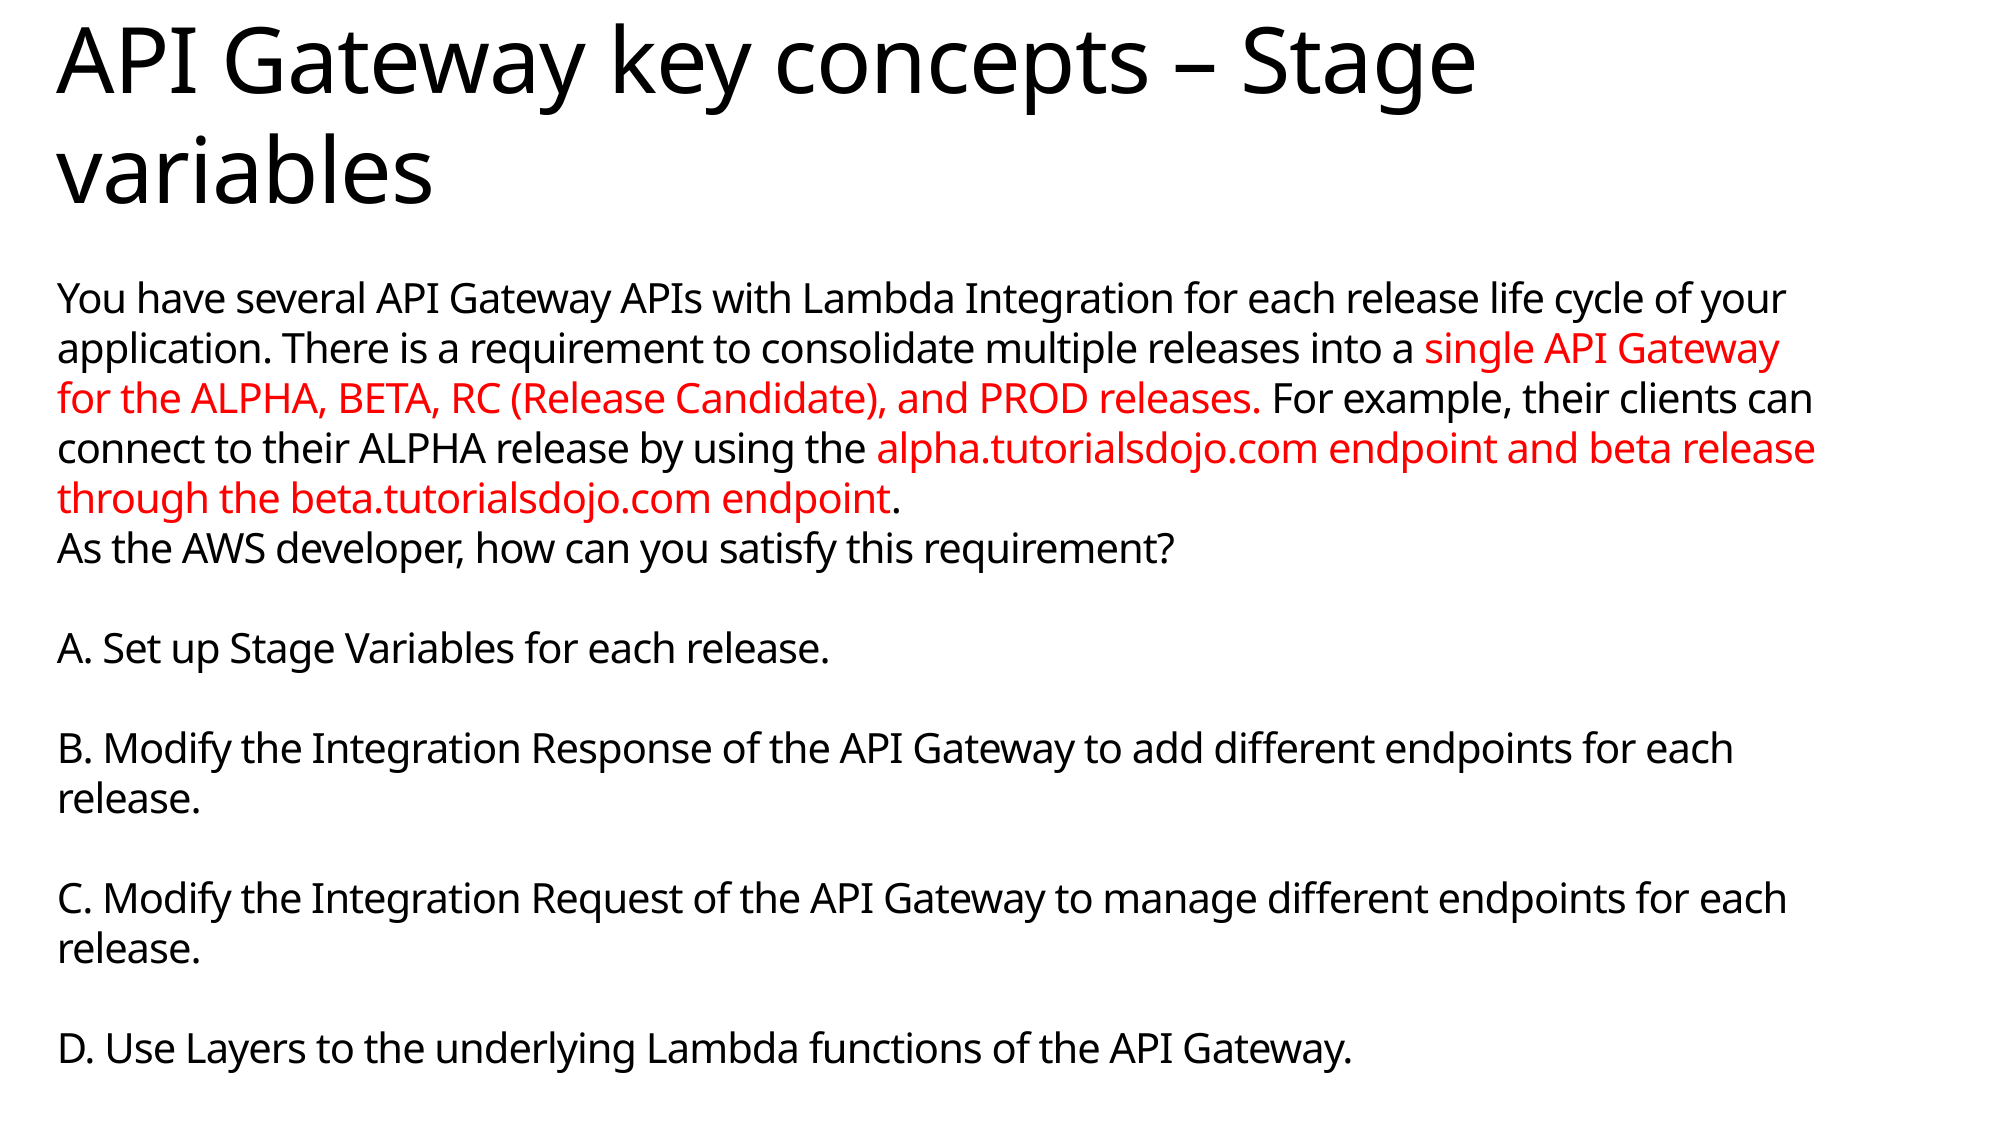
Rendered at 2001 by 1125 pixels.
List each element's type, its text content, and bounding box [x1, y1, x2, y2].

title API Gateway key concepts – Stage variables You have several API Gateway APIs with Lambda Integration for each release life cycle of your application. There is a requirement to consolidate multiple releases into a single API Gateway for the ALPHA, BETA, RC (Release Candidate), and PROD releases. For example, their clients can connect to their ALPHA release by using the alpha.tutorialsdojo.com endpoint and beta release through the beta.tutorialsdojo.com endpoint. As the AWS developer, how can you satisfy this requirement? ​ A. Set up Stage Variables for each release. ​ B. Modify the Integration Response of the API Gateway to add different endpoints for each release. ​ C. Modify the Integration Request of the API Gateway to manage different endpoints for each release. ​ D. Use Layers to the underlying Lambda functions of the API Gateway. [54, 1, 1827, 1123]
